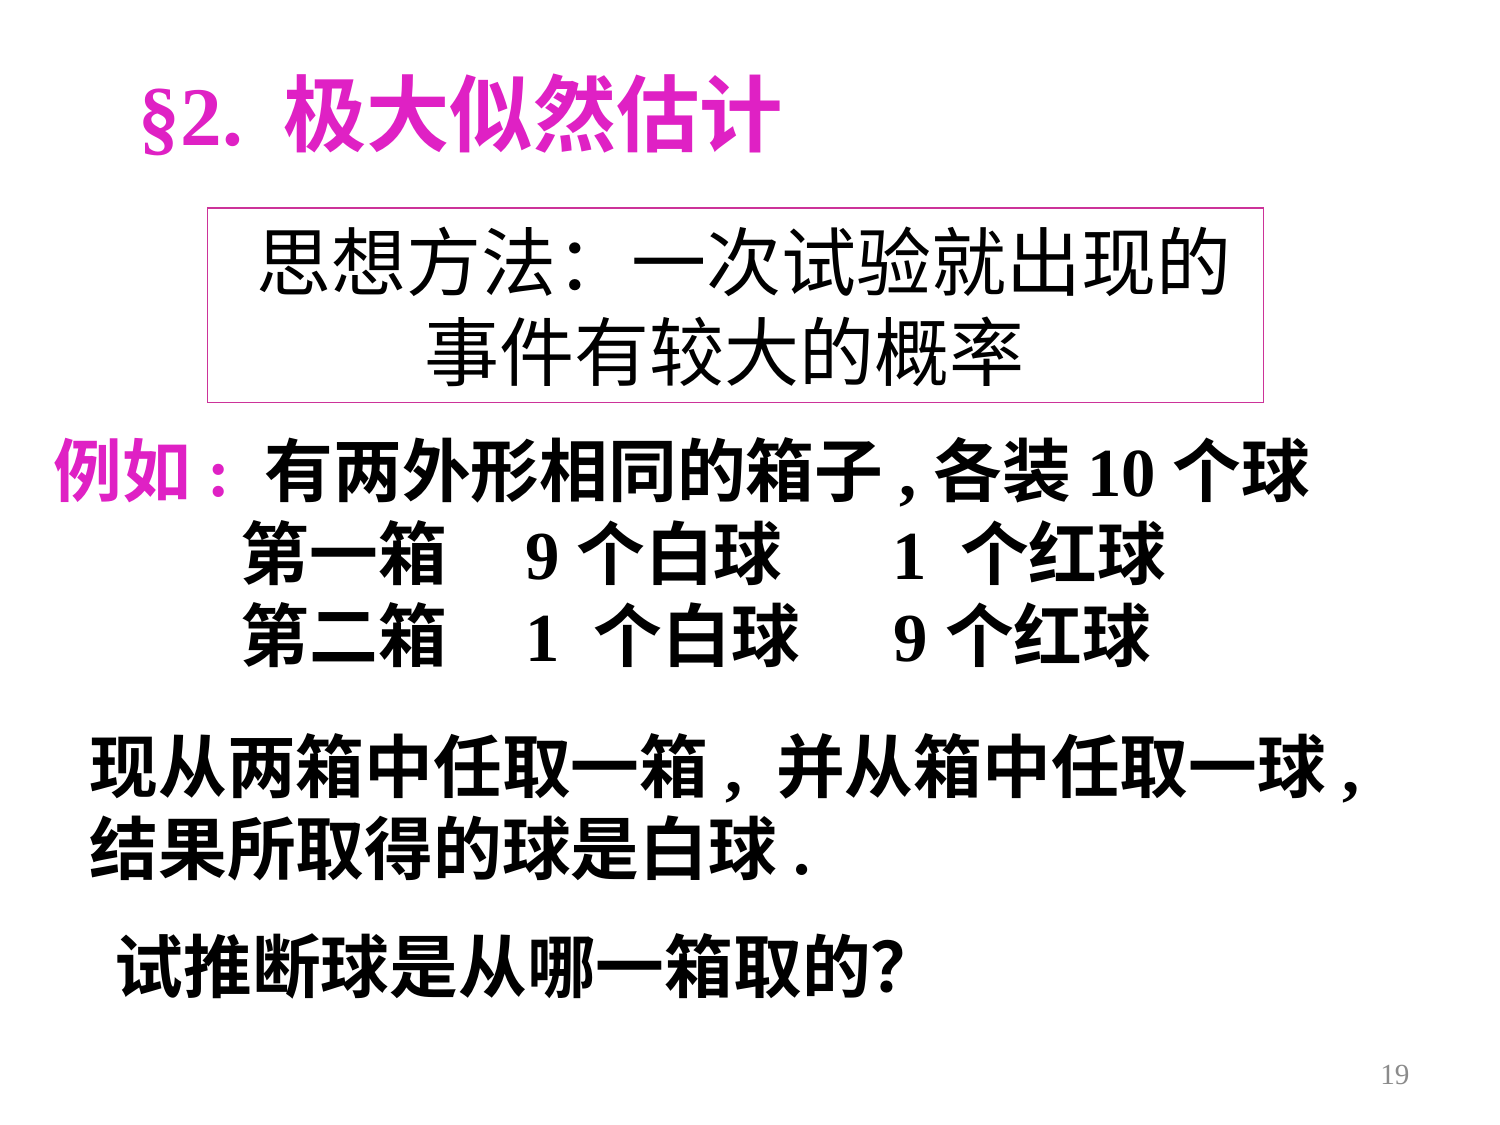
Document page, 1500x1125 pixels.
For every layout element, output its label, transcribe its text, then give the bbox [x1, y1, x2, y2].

text_box 试推断球是从哪一箱取的？ [99, 916, 955, 1015]
text_box 现从两箱中任取一箱, 并从箱中任取一球, 结果所取得的球是白球. [75, 716, 1375, 896]
text_box §2. 极大似然估计 [123, 54, 1244, 170]
text_box 思想方法：一次试验就出现的 事件有较大的概率 [207, 207, 1264, 403]
slide_number 19 [1074, 1042, 1425, 1103]
text_box 例如: 有两外形相同的箱子,各装10个球 第一箱 9个白球 1 个红球 第二箱 1 个白球 9个红球 [39, 420, 1326, 683]
